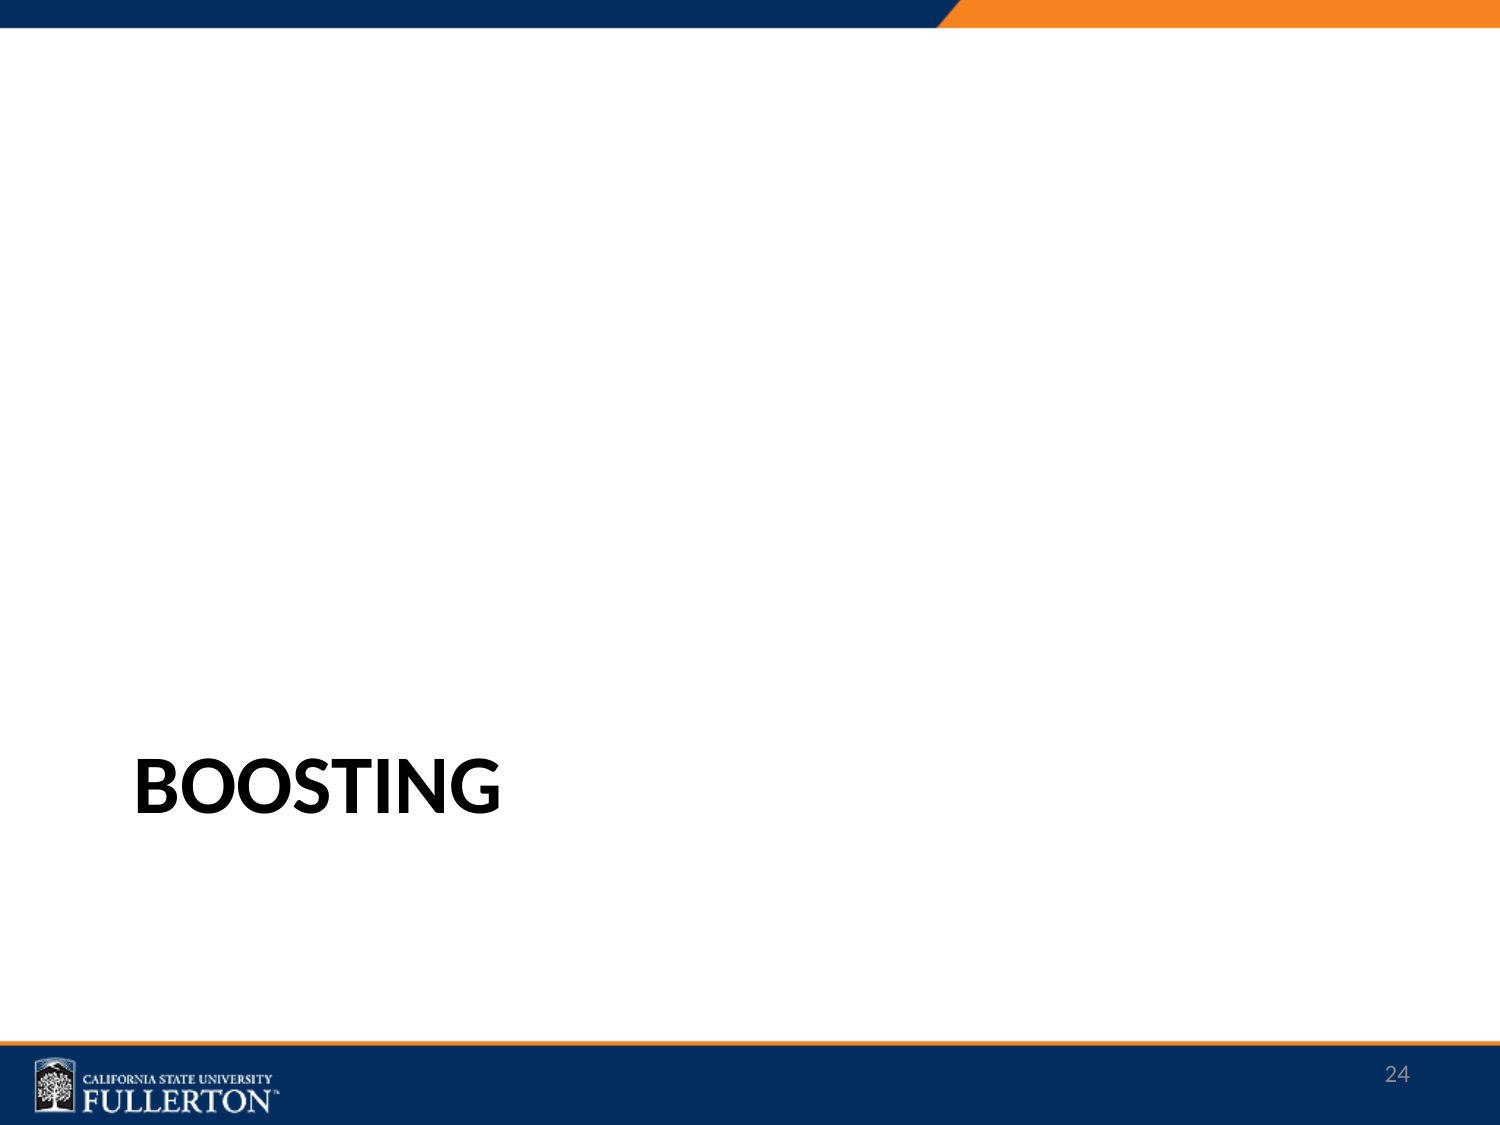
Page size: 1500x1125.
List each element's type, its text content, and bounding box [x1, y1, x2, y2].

slide_number 24 [1074, 1042, 1425, 1103]
picture [0, 0, 1500, 1125]
title Boosting [118, 722, 1394, 947]
